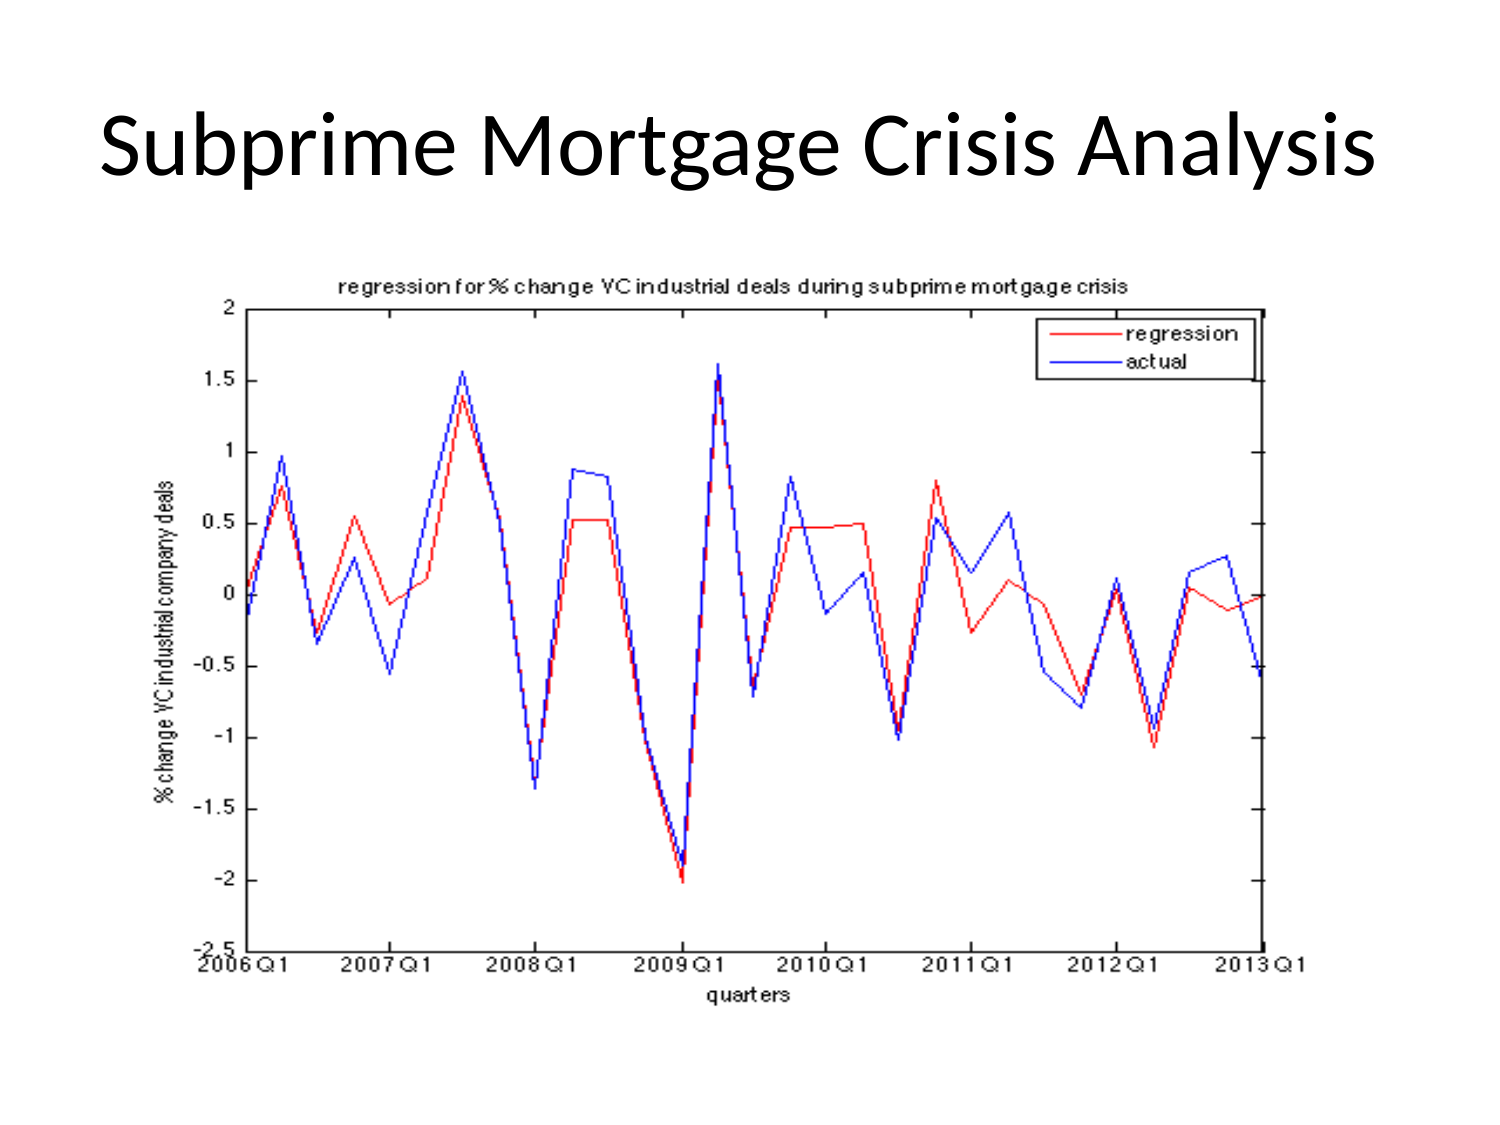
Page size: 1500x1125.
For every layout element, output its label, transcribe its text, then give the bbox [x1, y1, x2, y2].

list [74, 249, 1388, 1038]
title Subprime Mortgage Crisis Analysis [75, 45, 1425, 233]
